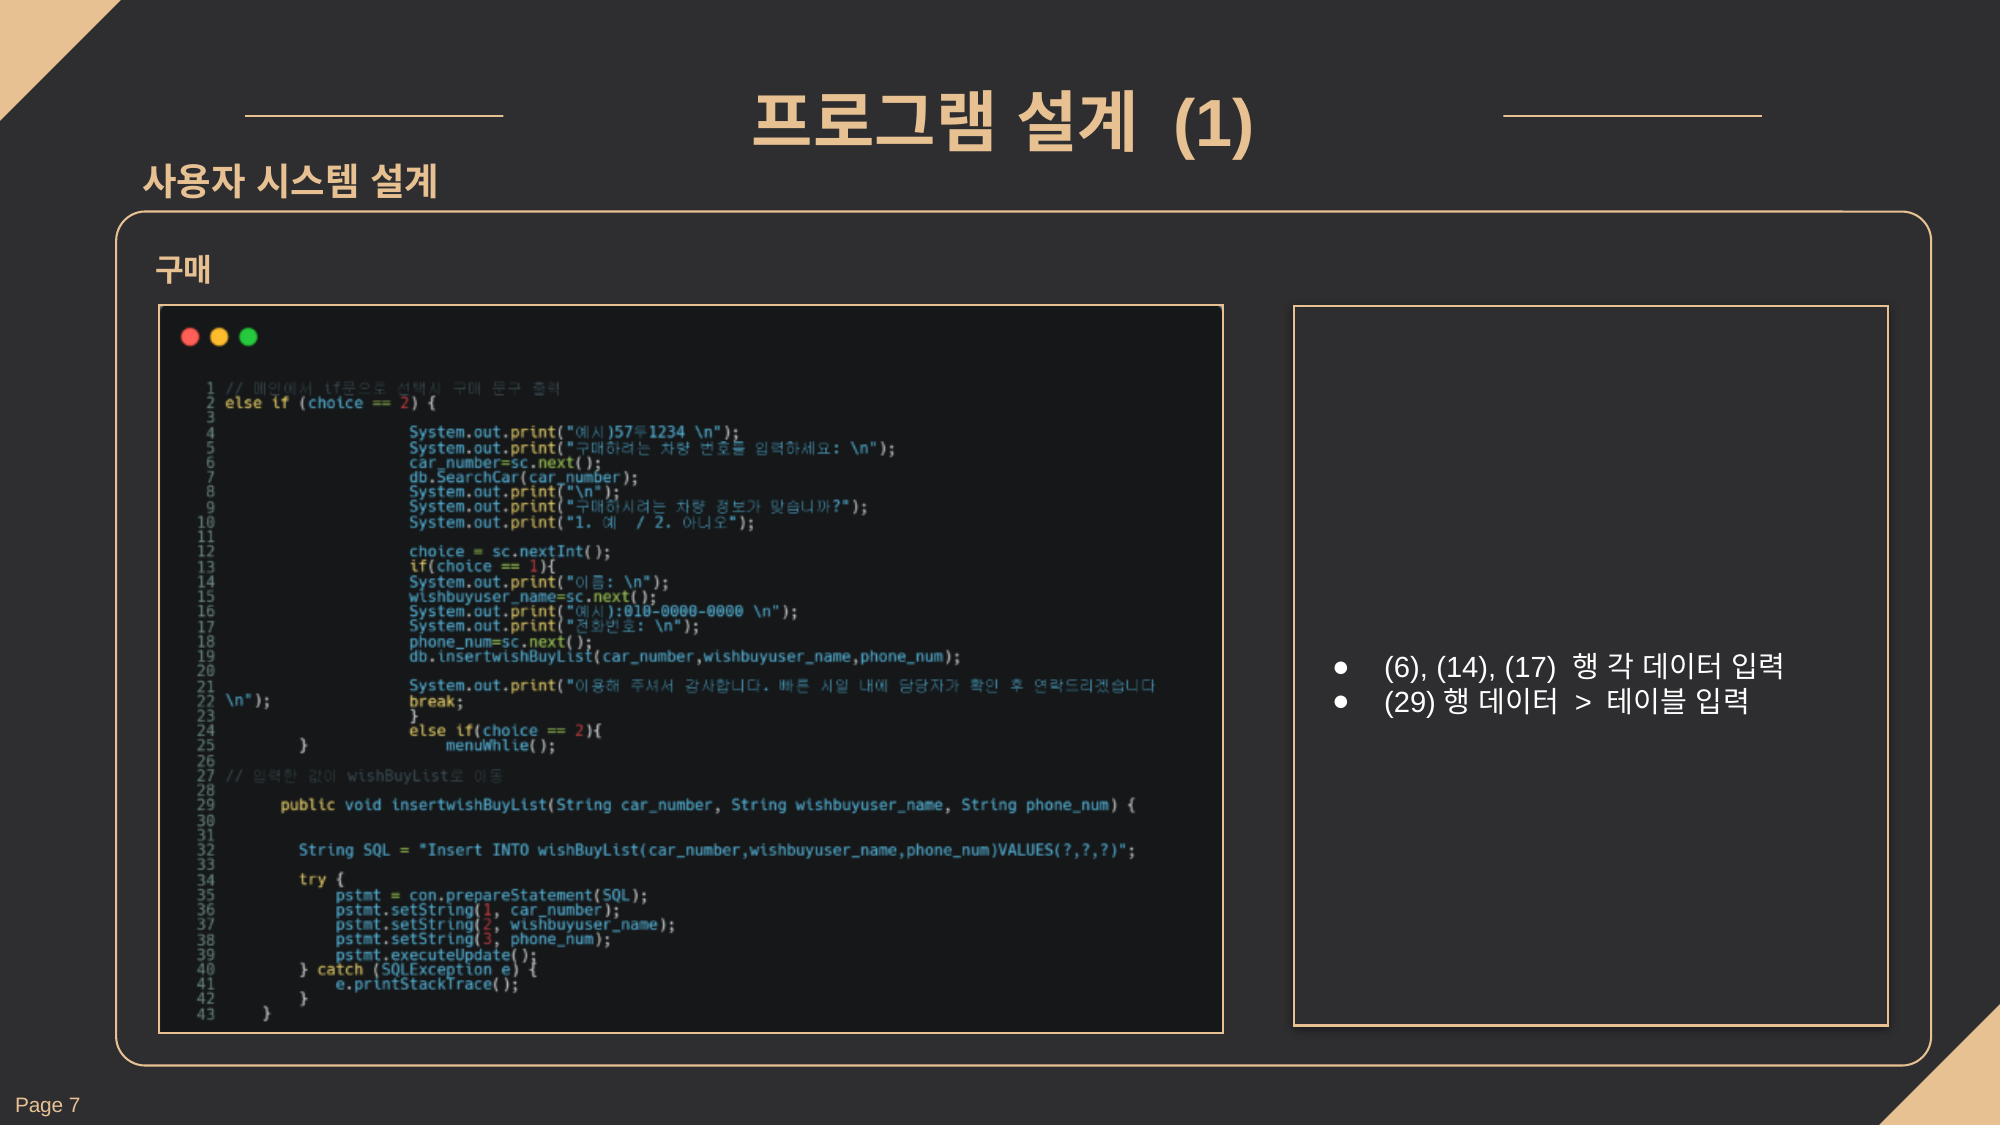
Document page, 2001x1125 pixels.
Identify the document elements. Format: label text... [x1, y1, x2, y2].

text_box [0, 0, 121, 121]
text_box 사용자 시스템 설계 [127, 150, 520, 211]
text_box 프로그램 설계 (1) [503, 32, 1504, 115]
text_box [116, 211, 1932, 1066]
text_box (6), (14), (17) 행 각 데이터 입력 (29)행 데이터 > 테이블 입력 [1294, 306, 1888, 1026]
text_box 구매 [139, 242, 380, 296]
text_box 프로그램 설계 (1) [503, 125, 1504, 154]
picture [160, 305, 1223, 1032]
text_box Page 7 [0, 1084, 140, 1125]
text_box [1879, 1004, 2000, 1125]
